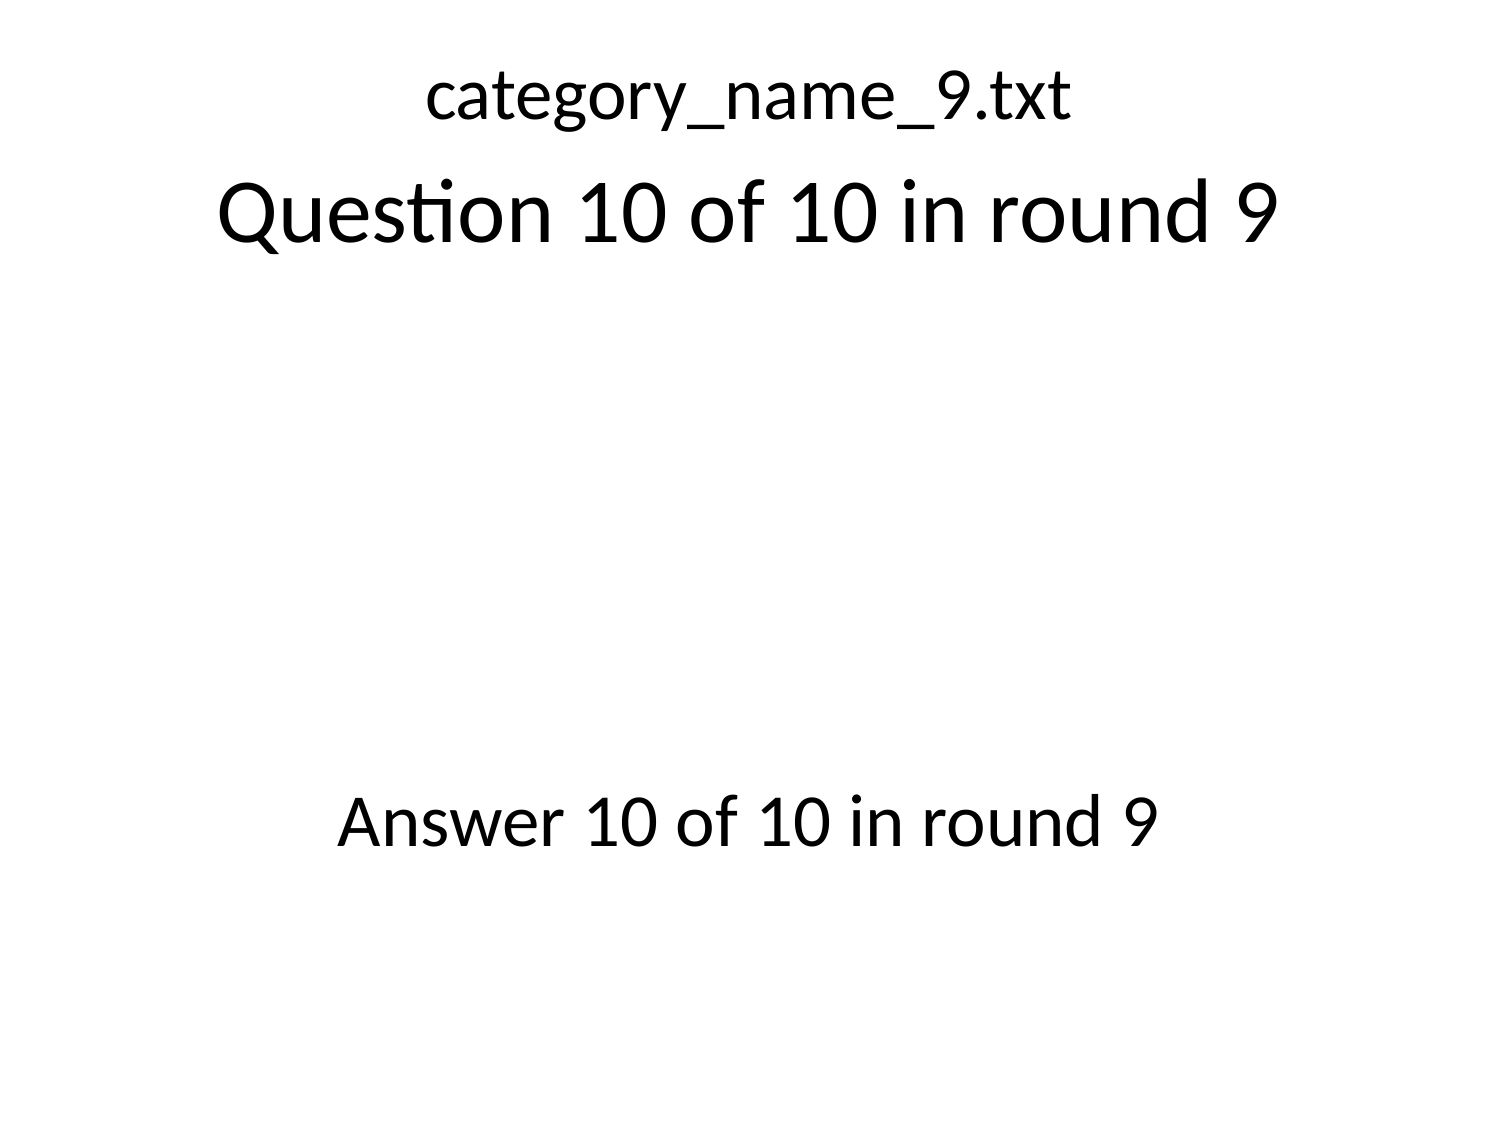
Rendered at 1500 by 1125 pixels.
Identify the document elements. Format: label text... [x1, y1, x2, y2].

text_box Question 10 of 10 in round 9 [35, 143, 1463, 764]
text_box Answer 10 of 10 in round 9 [35, 764, 1463, 921]
text_box category_name_9.txt [35, 37, 1463, 143]
